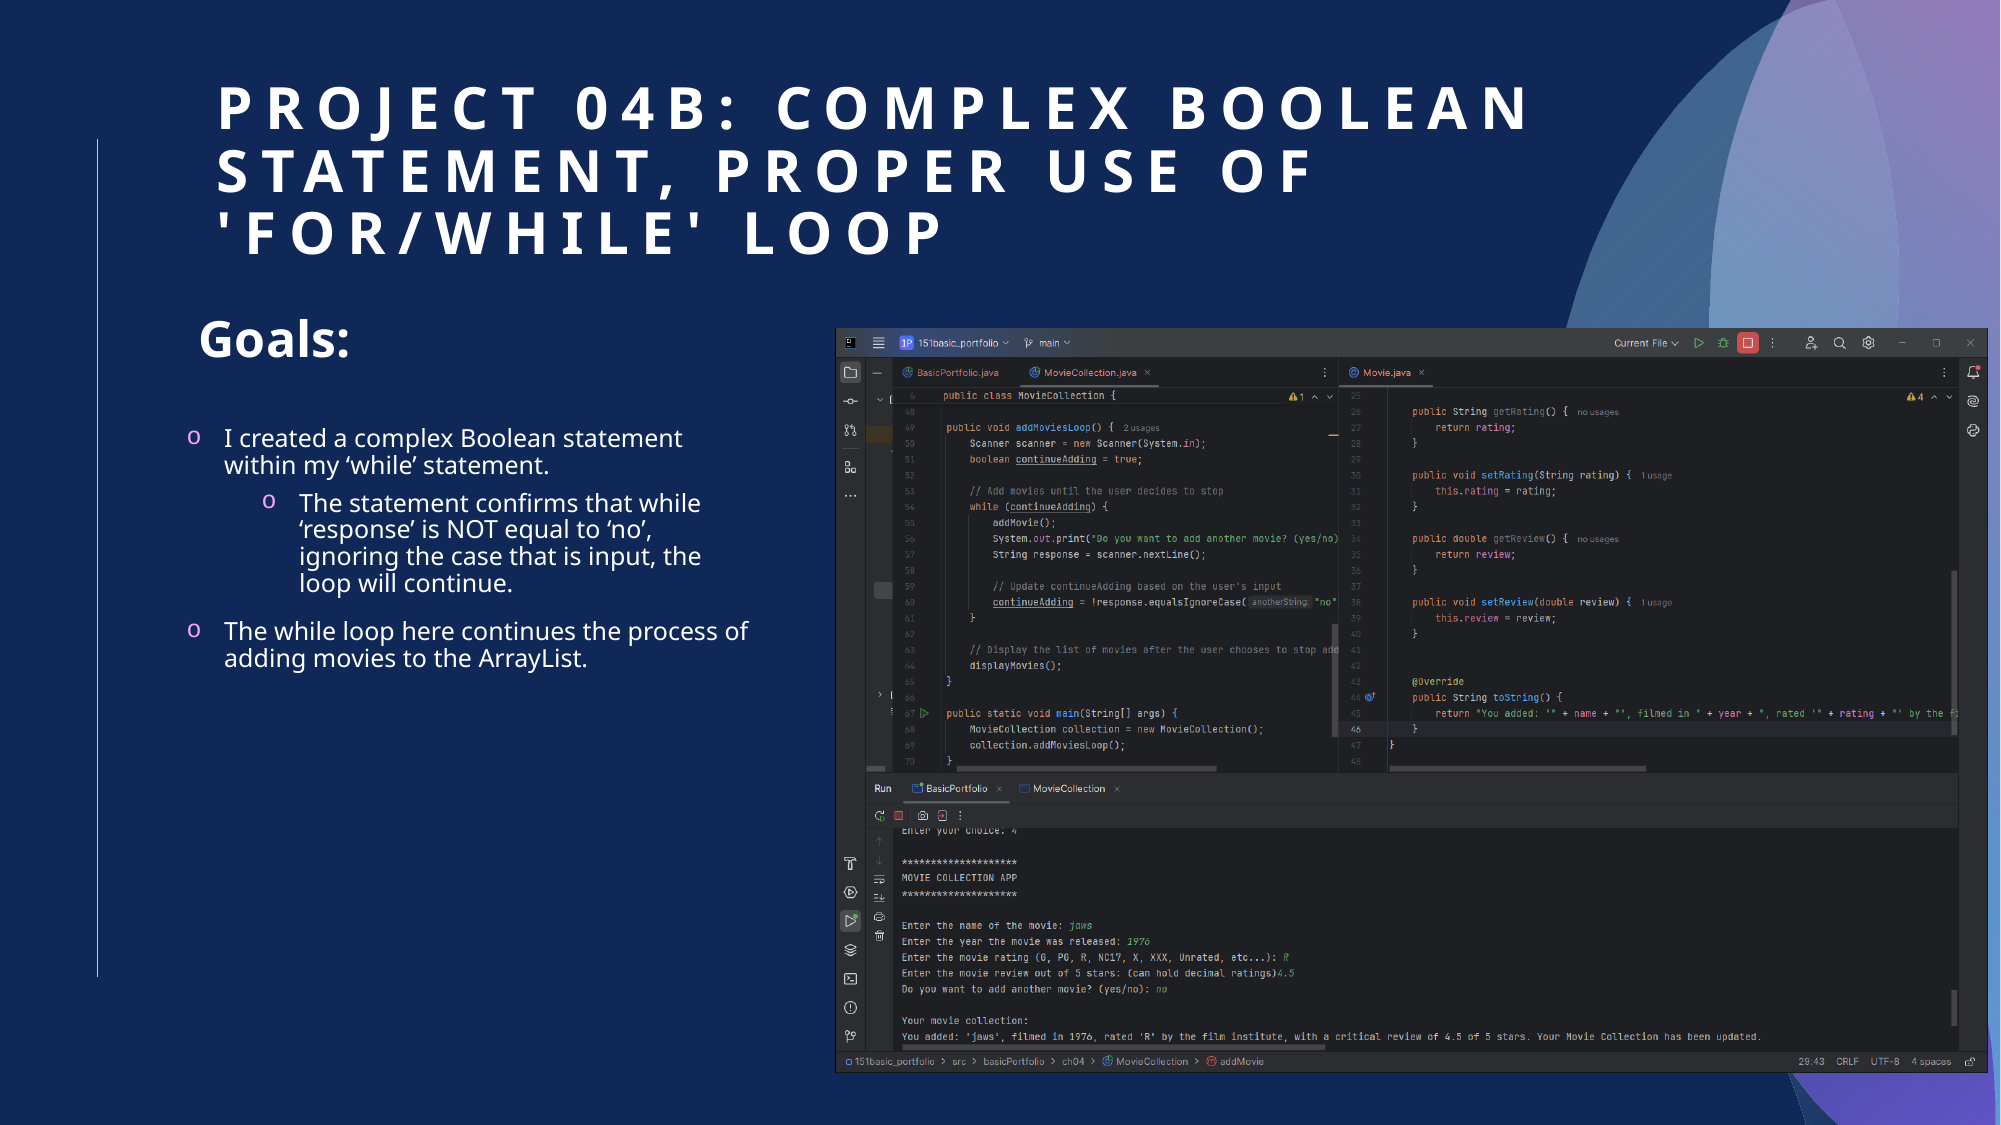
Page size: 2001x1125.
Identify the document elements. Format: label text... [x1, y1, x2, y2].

list I created a complex Boolean statement within my ‘while’ statement. The statement confirms that while ‘response’ is NOT equal to ‘no’, ignoring the case that is input, the loop will continue. The while loop here continues the process of adding movies to the ArrayList. [171, 418, 766, 948]
list Goals: [183, 307, 778, 389]
picture [835, 328, 1988, 1073]
title Project 04b: Complex Boolean statement, Proper use of 'for/while' loop [201, 99, 1706, 276]
